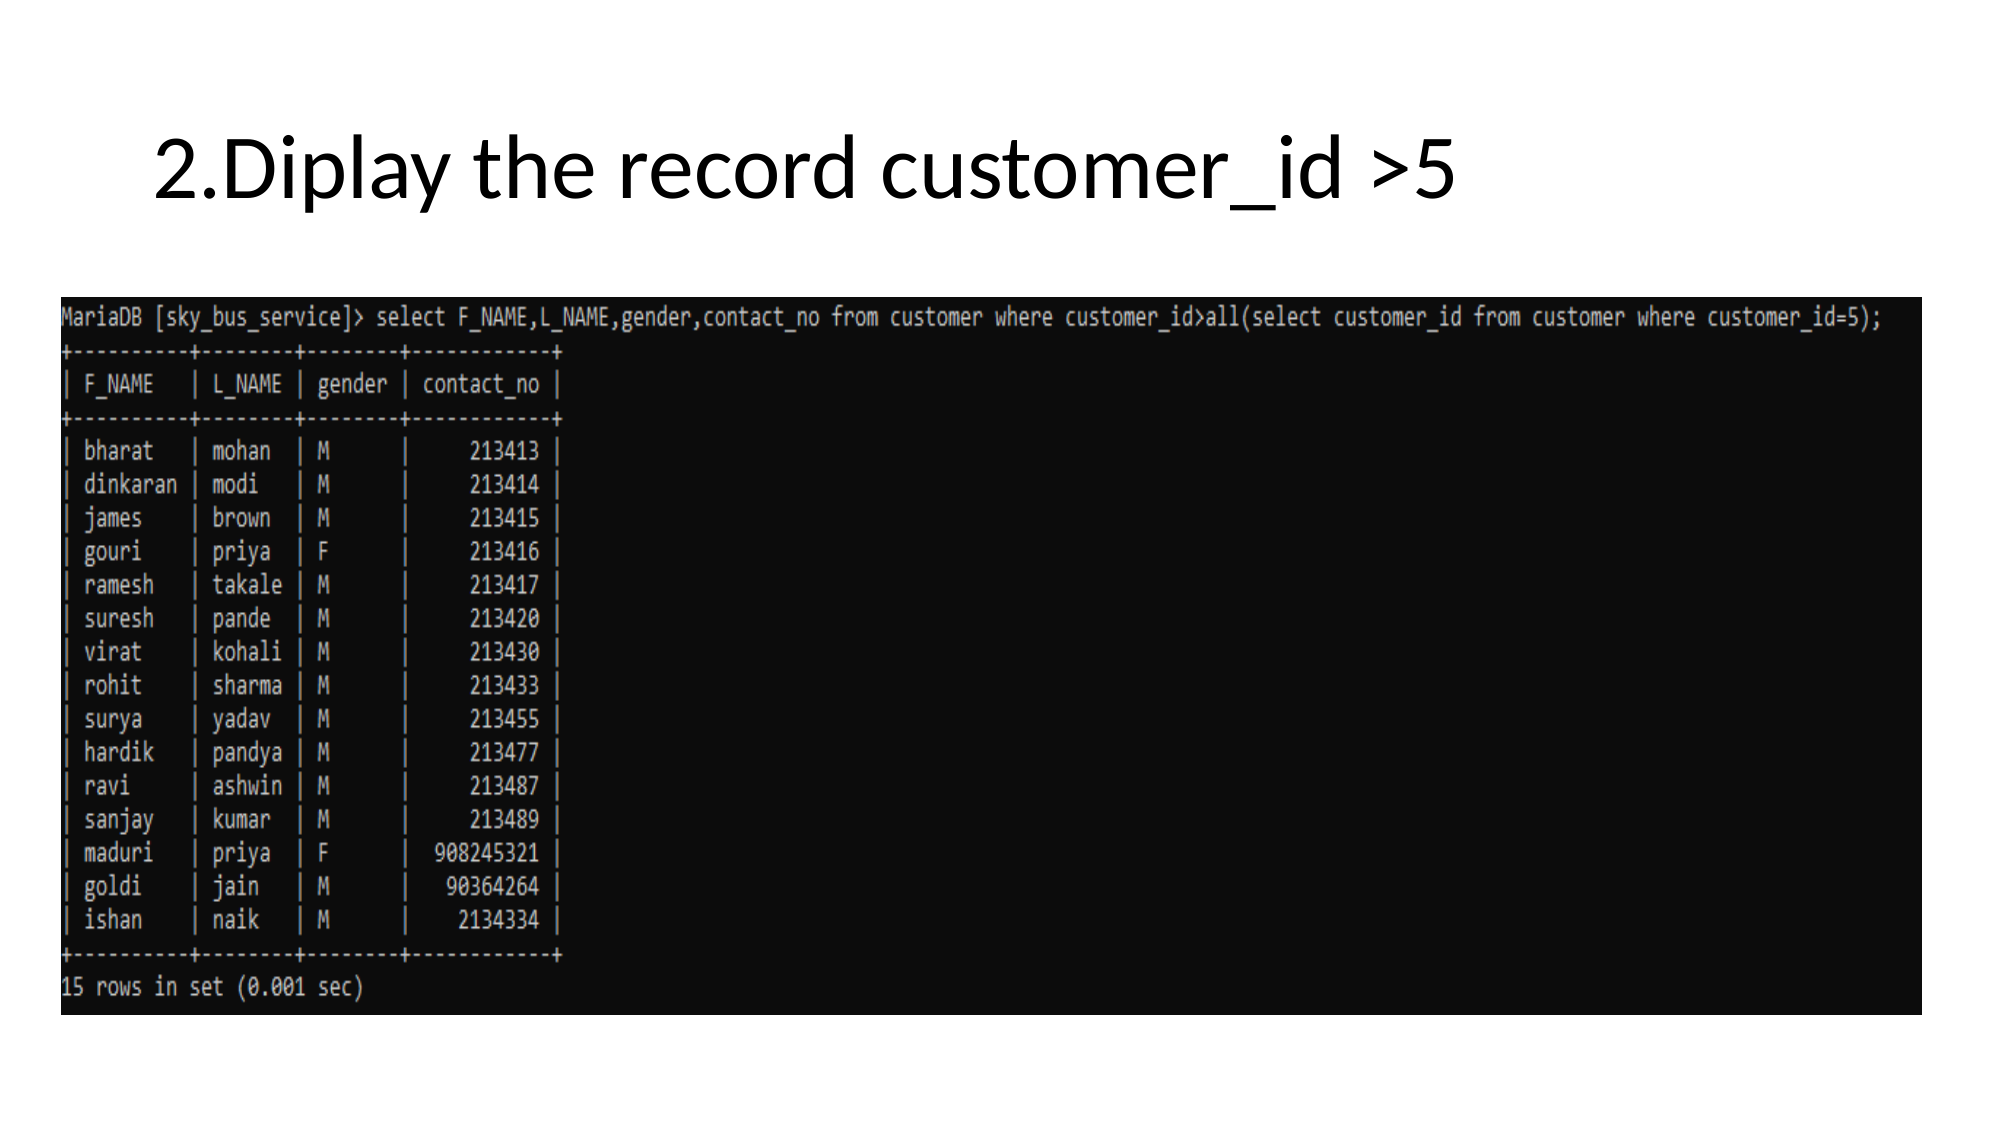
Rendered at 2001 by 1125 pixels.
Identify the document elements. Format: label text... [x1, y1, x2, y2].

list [61, 297, 1922, 1015]
title 2.Diplay the record customer_id >5 [137, 59, 1863, 278]
